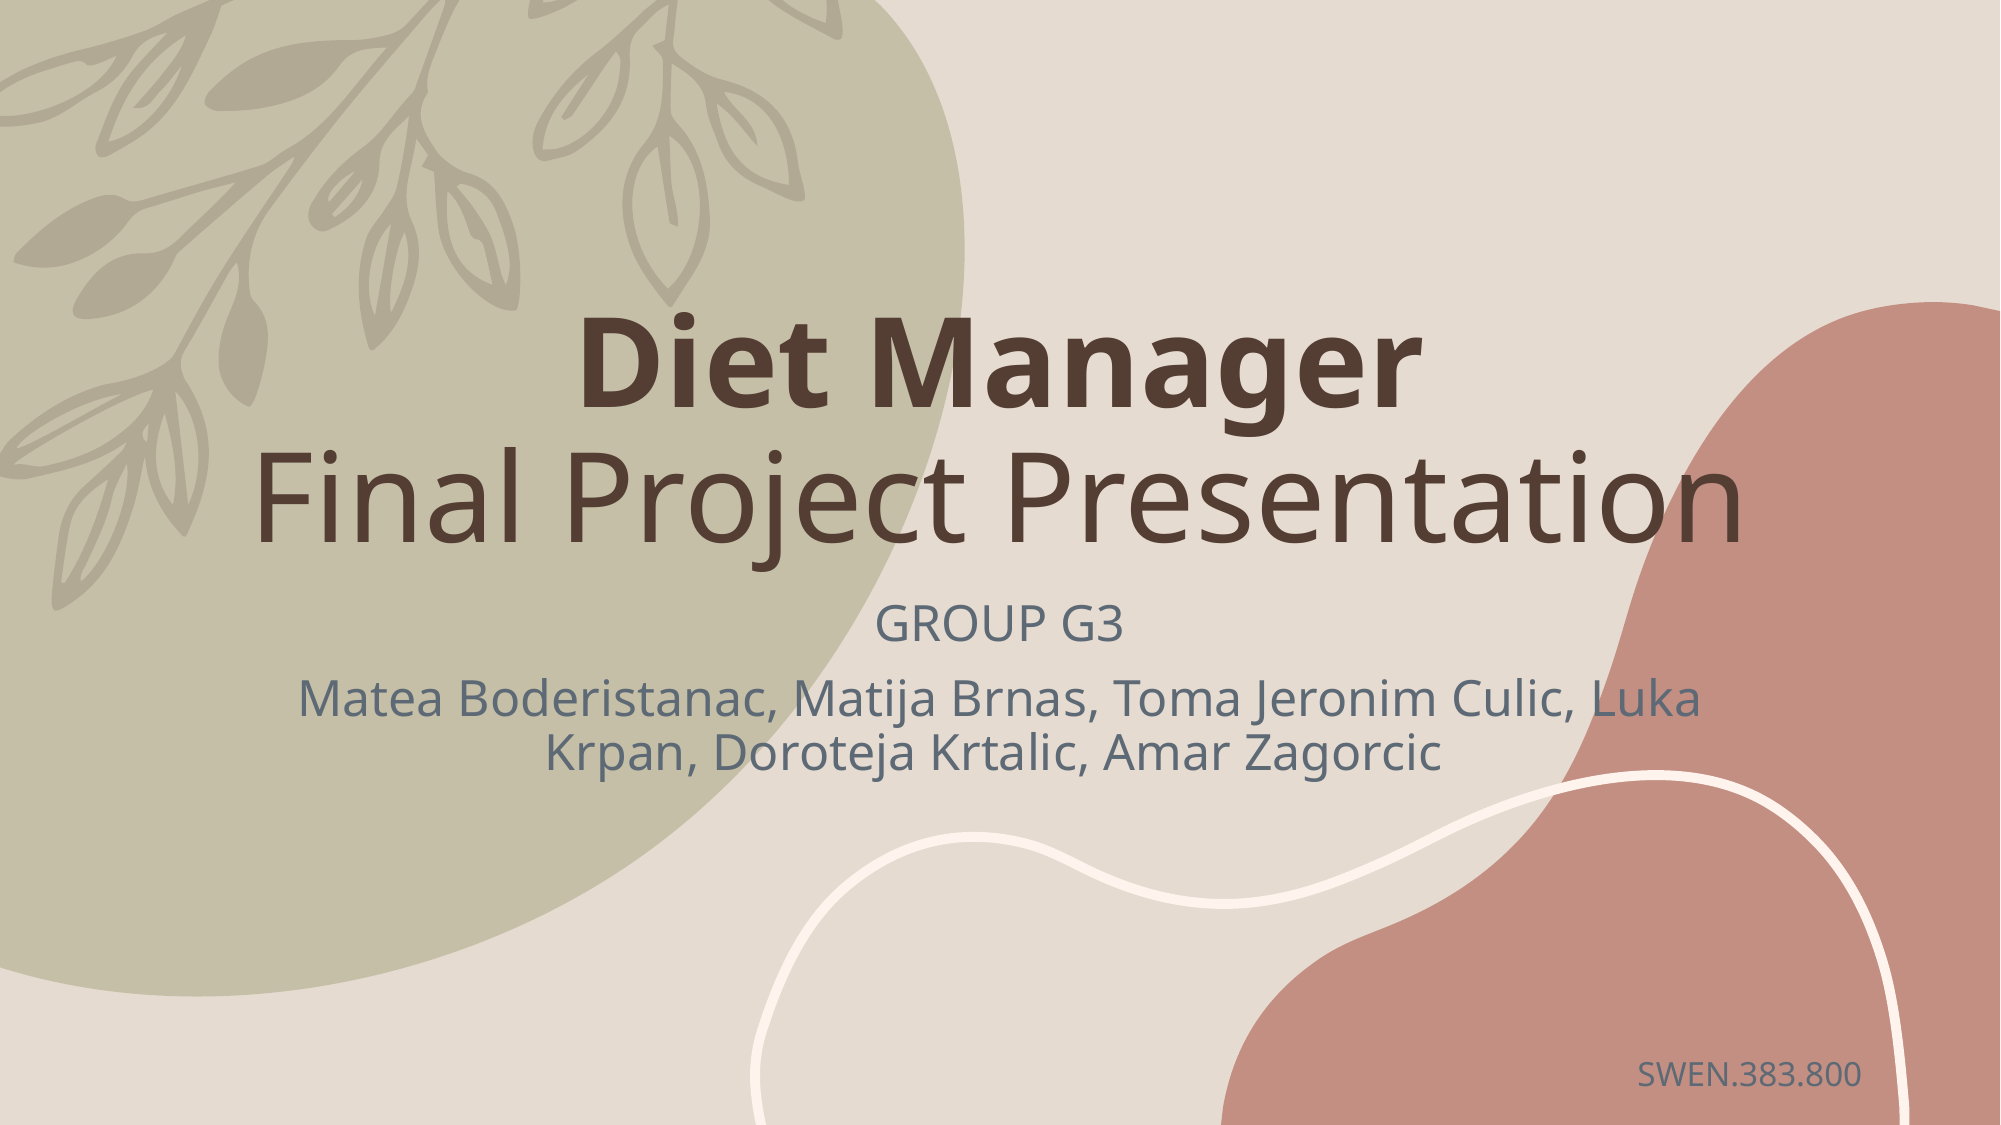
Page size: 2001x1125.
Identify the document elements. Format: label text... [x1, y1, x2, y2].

title Diet Manager Final Project Presentation [208, 185, 1792, 578]
subtitle GROUP G3 Matea Boderistanac, Matija Brnas, Toma Jeronim Culic, Luka Krpan, Doroteja Krtalic, Amar Zagorcic [249, 590, 1750, 863]
text_box SWEN.383.800 [1576, 1049, 1924, 1108]
